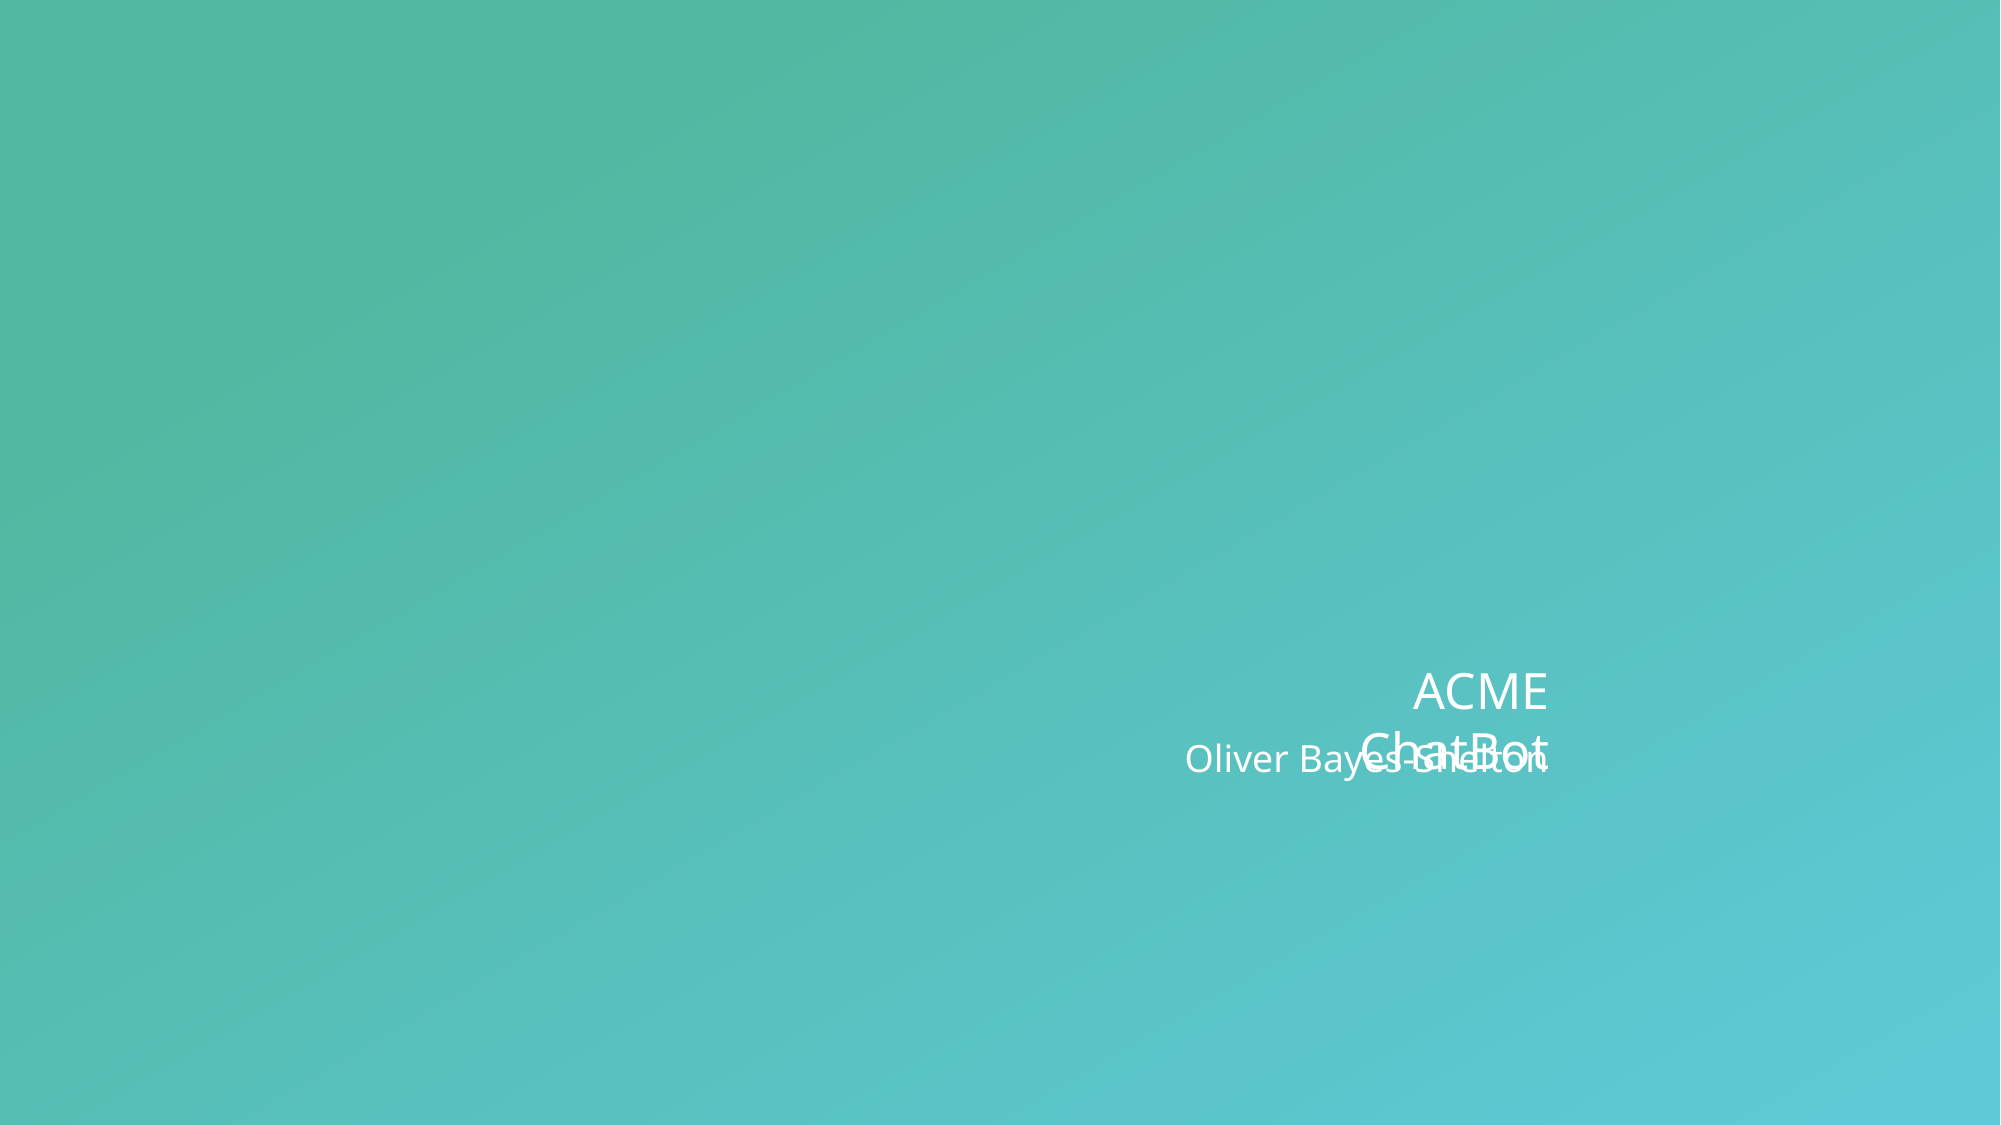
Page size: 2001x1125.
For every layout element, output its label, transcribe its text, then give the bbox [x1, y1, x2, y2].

text_box Oliver Bayes-Shelton [967, 727, 1564, 788]
text_box ACME ChatBot [1230, 652, 1564, 727]
text_box [0, 0, 2000, 1125]
